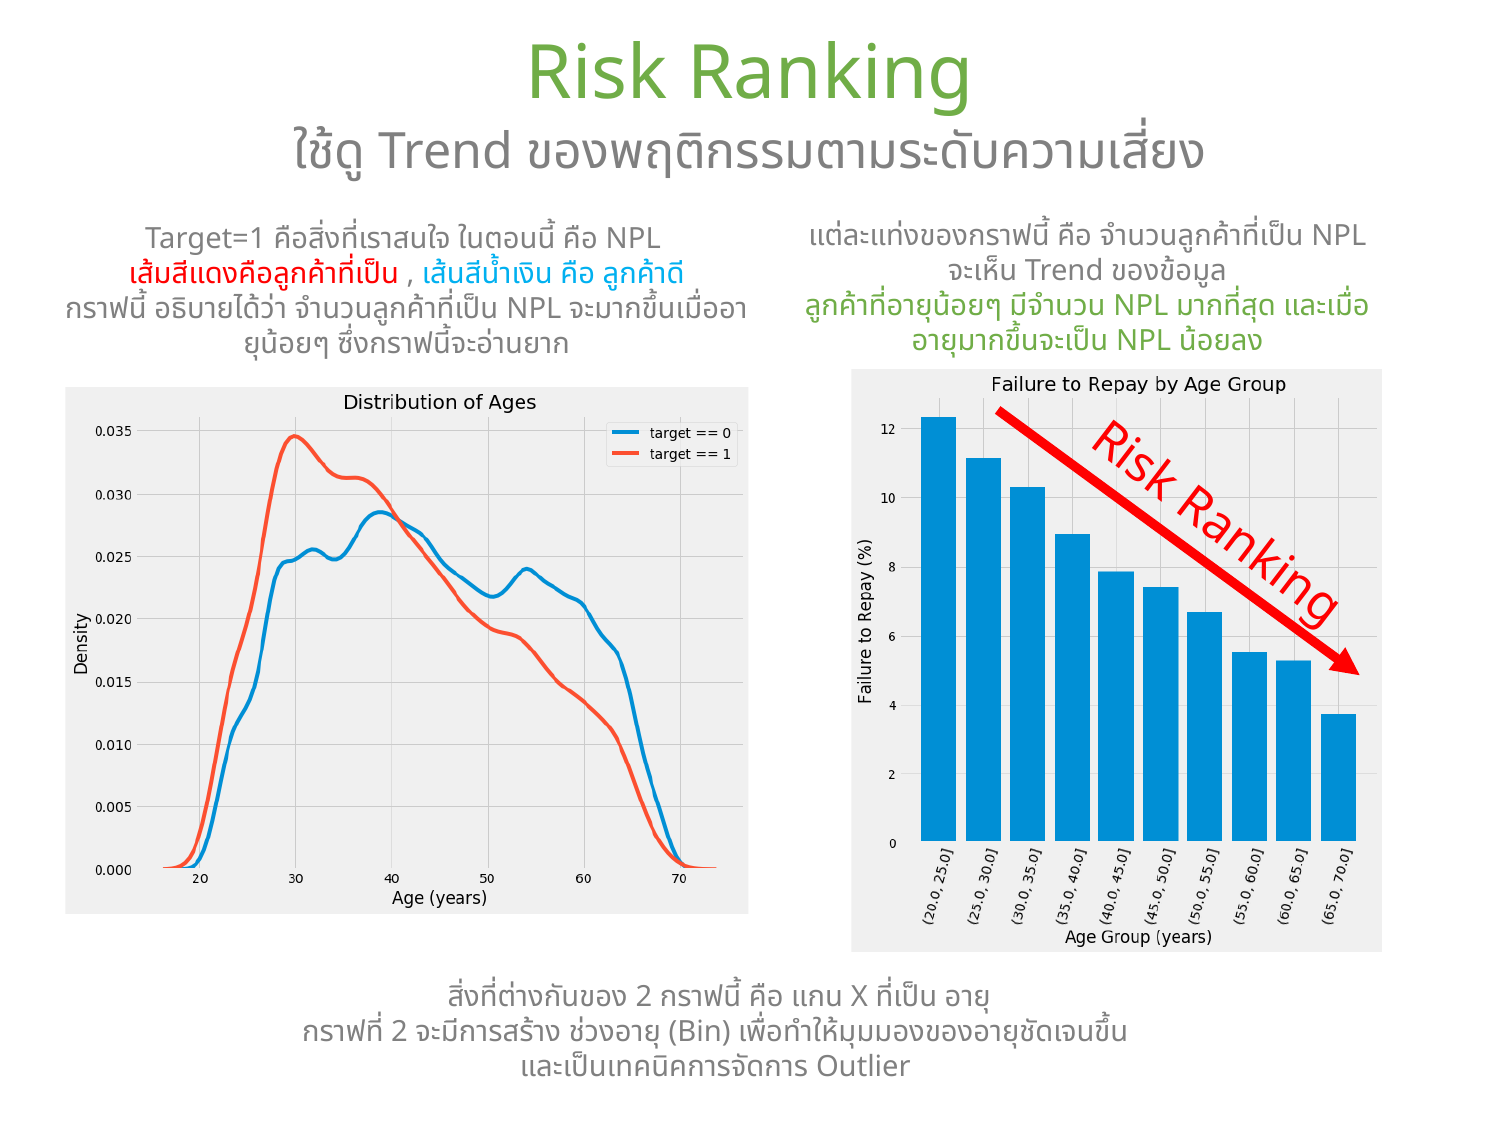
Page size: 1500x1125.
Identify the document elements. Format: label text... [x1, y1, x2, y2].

text_box สิ่งที่ต่างกันของ 2 กราฟนี้ คือ แกน X ที่เป็น อายุ กราฟที่ 2 จะมีการสร้าง ช่วงอายุ (Bin) เพื่อทำให้มุมมองของอายุชัดเจนขึ้น และเป็นเทคนิคการจัดการ Outlier [117, 970, 1321, 1090]
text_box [851, 369, 1398, 952]
text_box แต่ละแท่งของกราฟนี้ คือ จำนวนลูกค้าที่เป็น NPL จะเห็น Trend ของข้อมูล ลูกค้าที่อายุน้อยๆ มีจำนวน NPL มากที่สุด และเมื่ออายุมากขึ้นจะเป็น NPL น้อยลง [776, 209, 1399, 364]
text_box ใช้ดู Trend ของพฤติกรรมตามระดับความเสี่ยง [0, 111, 1500, 186]
text_box Target=1 คือสิ่งที่เราสนใจ ในตอนนี้ คือ NPL เส้มสีแดงคือลูกค้าที่เป็น , เส้นสีน้ำเงิน คือ ลูกค้าดี กราฟนี้ อธิบายได้ว่า จำนวนลูกค้าที่เป็น NPL จะมากขึ้นเมื่ออายุน้อยๆ ซึ่งกราฟนี้จะอ่านยาก [49, 211, 764, 367]
text_box Risk Ranking [0, 16, 1500, 111]
picture [65, 387, 749, 914]
